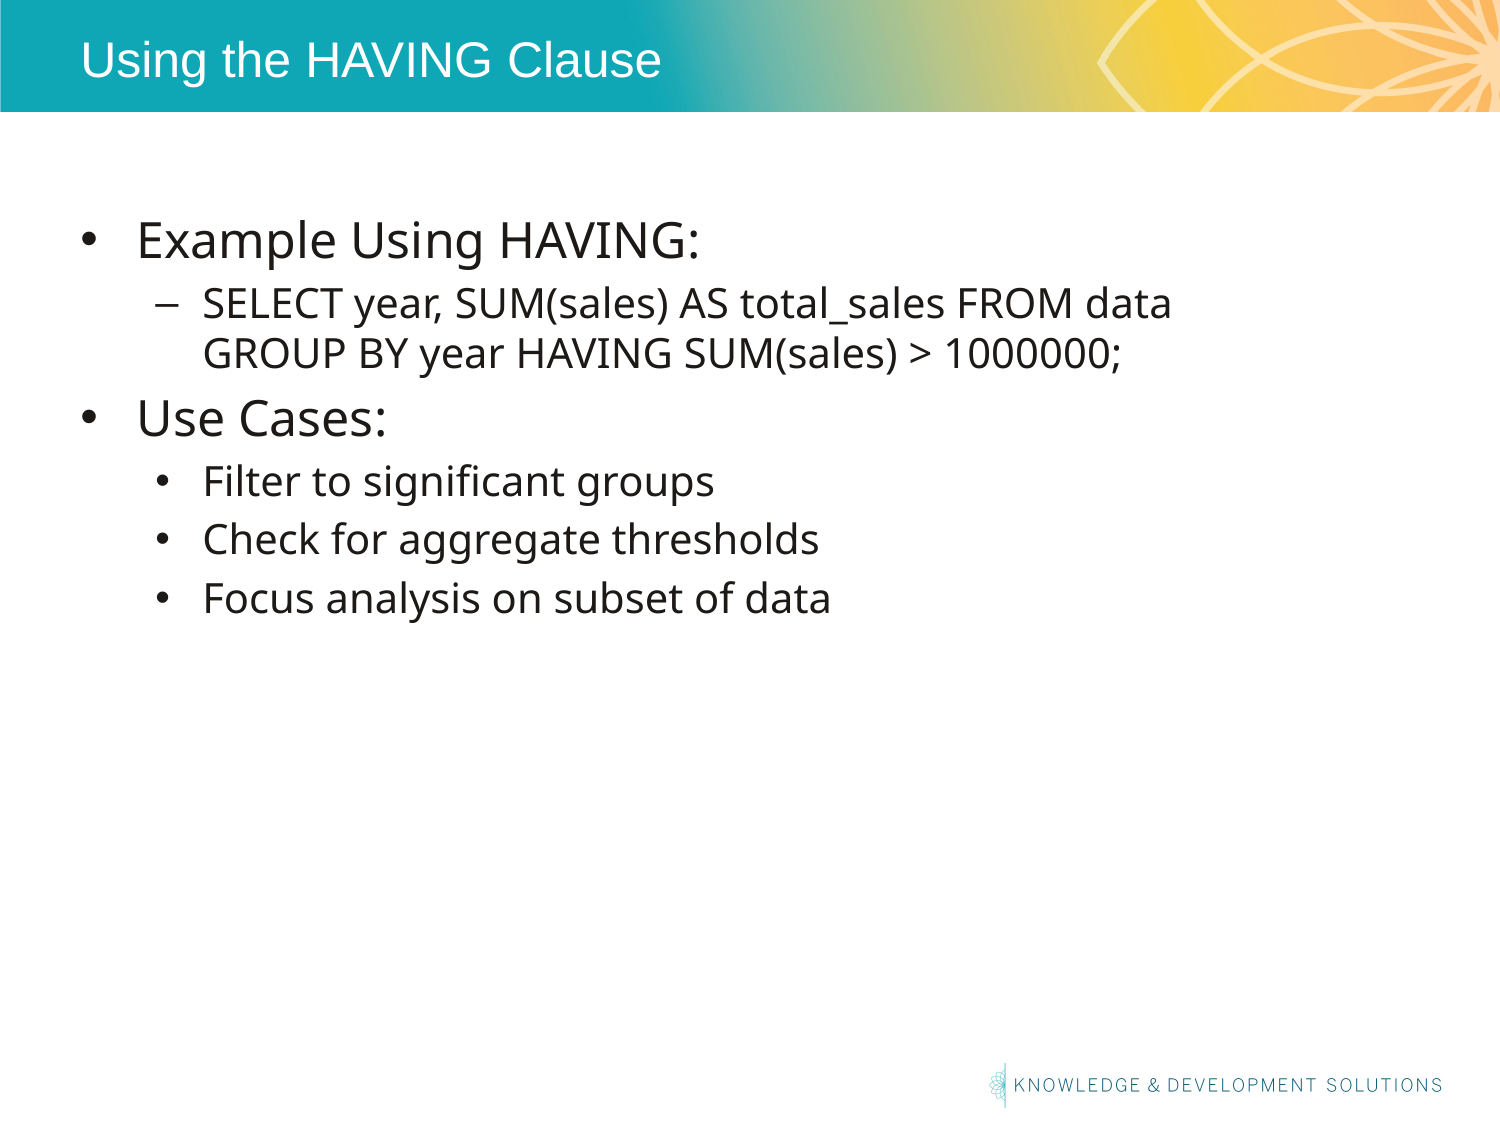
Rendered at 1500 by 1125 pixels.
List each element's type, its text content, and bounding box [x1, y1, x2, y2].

title Using the HAVING Clause [65, 19, 1416, 90]
picture [971, 1051, 1500, 1125]
list Example Using HAVING: SELECT year, SUM(sales) AS total_sales FROM data GROUP BY year HAVING SUM(sales) > 1000000; Use Cases: Filter to significant groups Check for aggregate thresholds Focus analysis on subset of data [65, 200, 1373, 1022]
picture [0, 0, 1500, 112]
